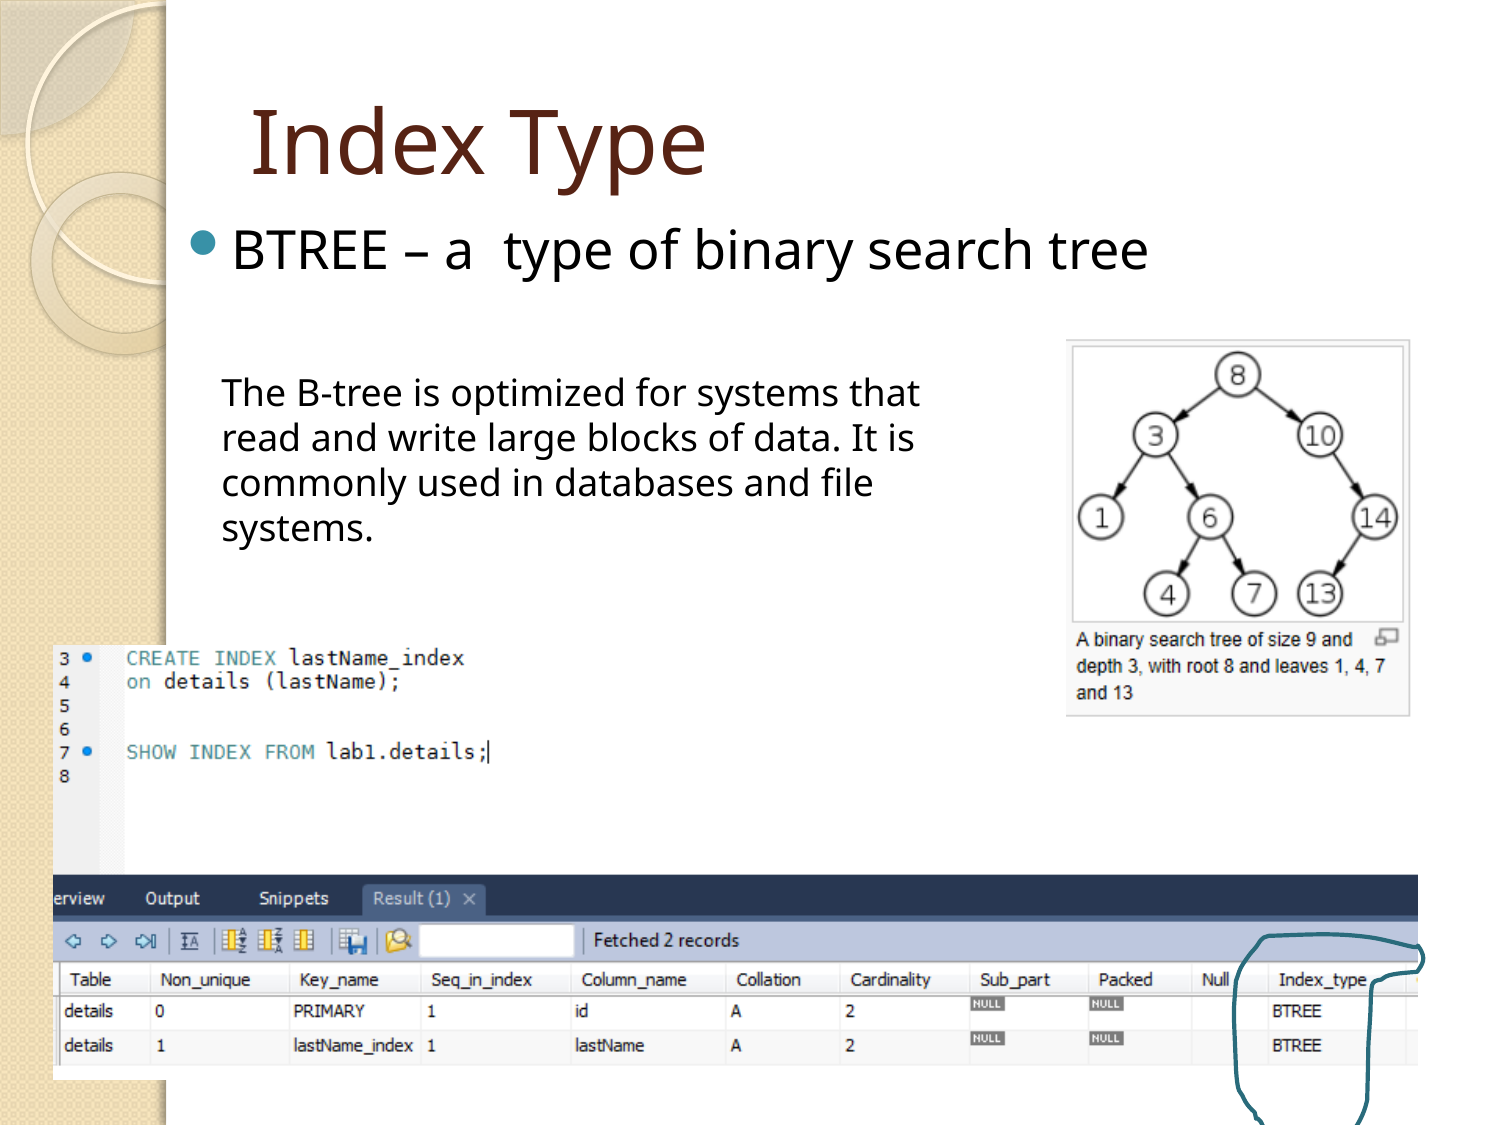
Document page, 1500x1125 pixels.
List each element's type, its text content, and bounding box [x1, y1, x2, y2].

title Index Type [235, 45, 1466, 233]
picture [52, 337, 1418, 1080]
list BTREE – a type of binary search tree [159, 208, 1185, 303]
text_box [1236, 1089, 1370, 1125]
text_box The B-tree is optimized for systems that read and write large blocks of data. It is commonly used in databases and file systems. [206, 361, 957, 557]
